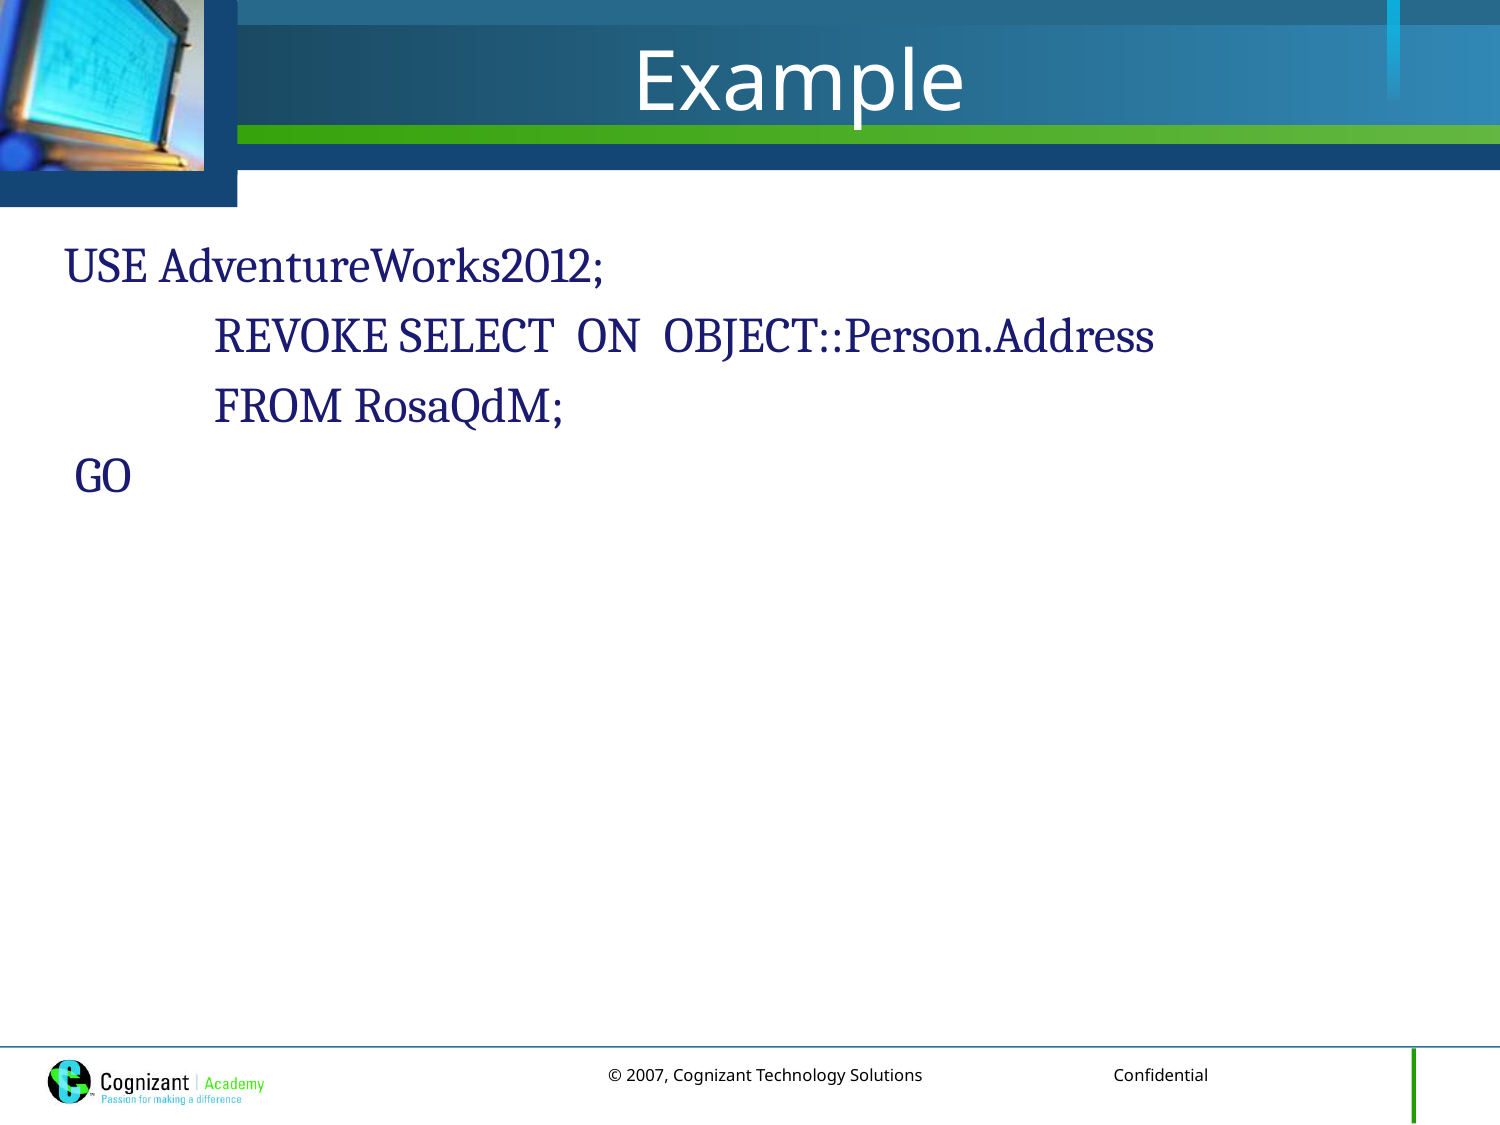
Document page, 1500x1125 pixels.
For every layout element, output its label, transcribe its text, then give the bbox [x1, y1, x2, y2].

title Example [237, 33, 1363, 122]
list USE AdventureWorks2012; REVOKE SELECT ON OBJECT::Person.Address FROM RosaQdM; GO [37, 224, 1463, 1037]
picture [0, 0, 204, 171]
picture [35, 1050, 275, 1119]
